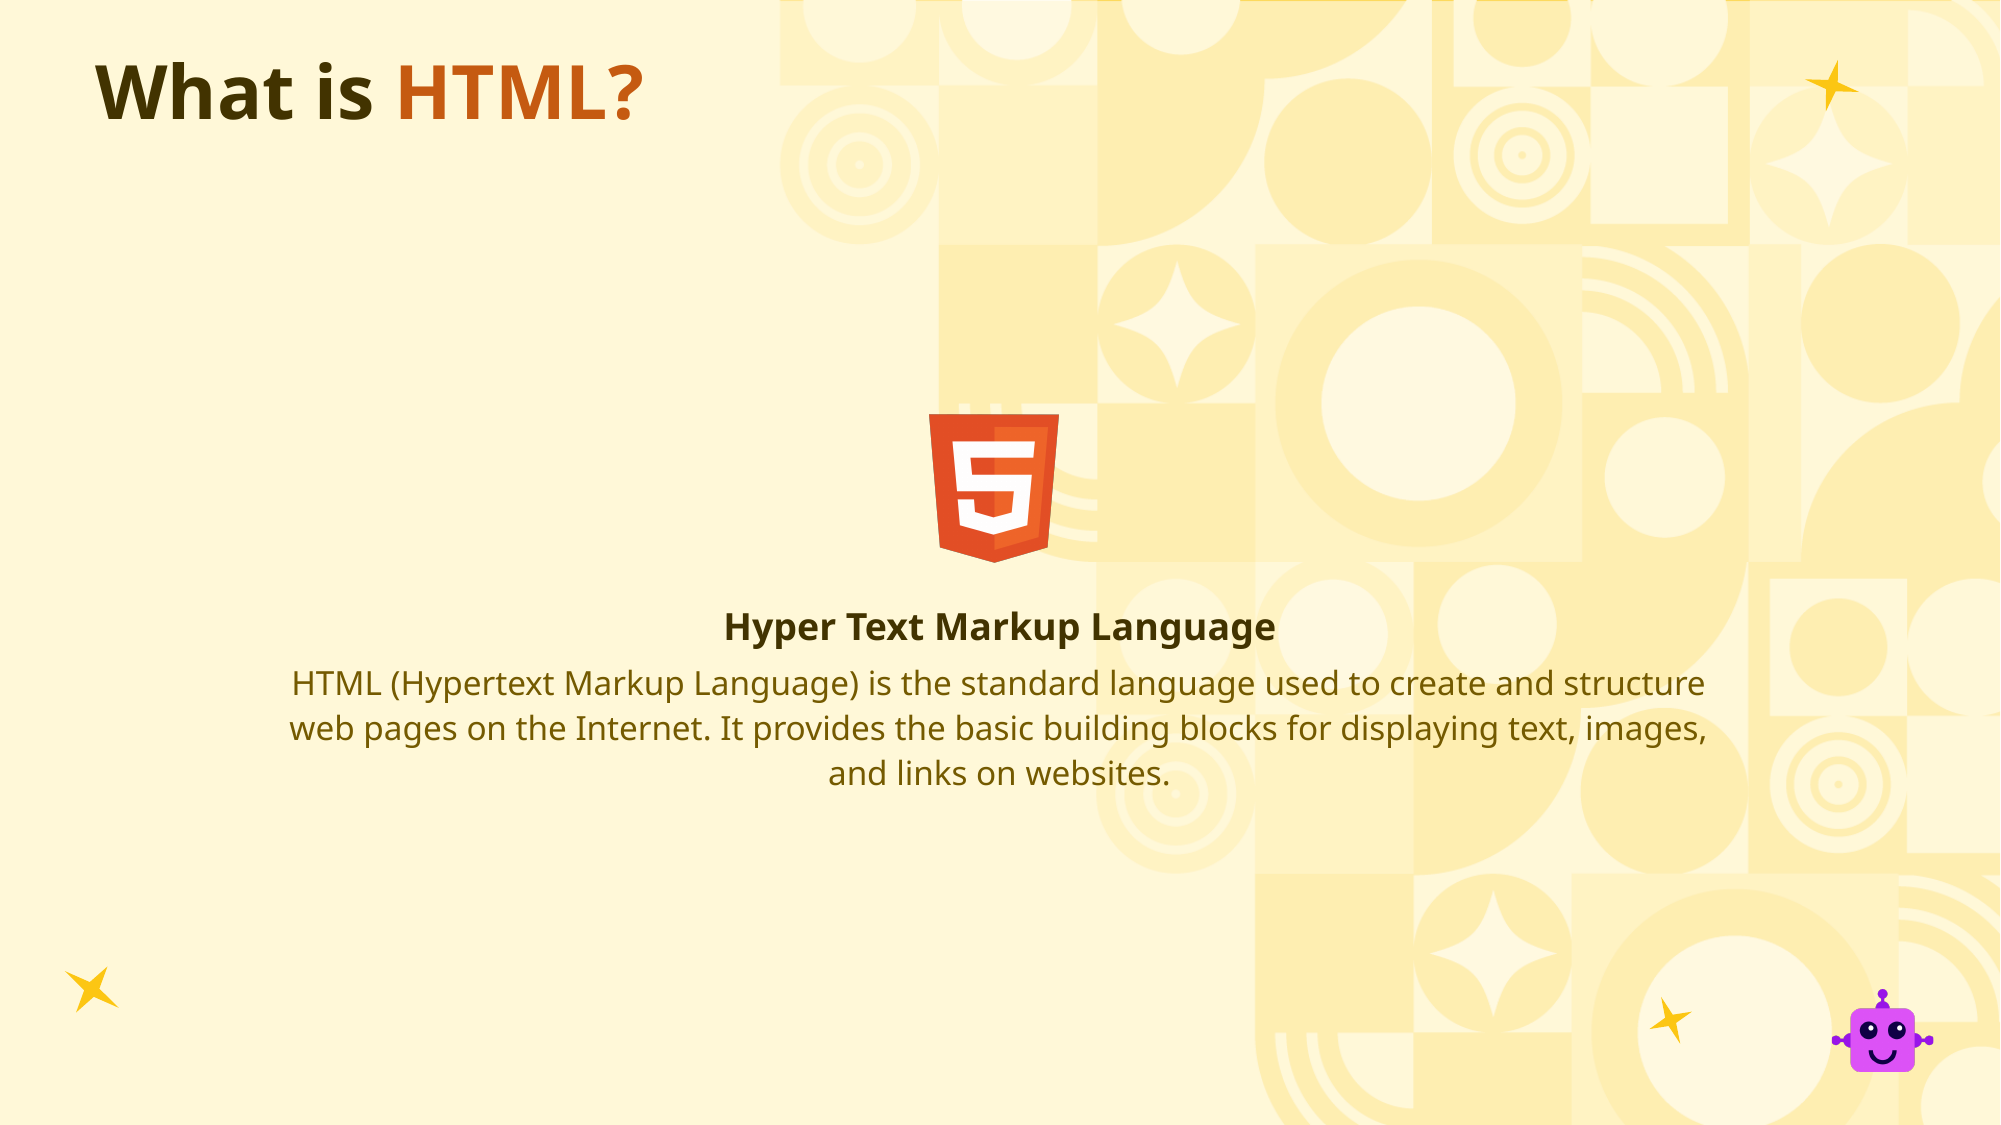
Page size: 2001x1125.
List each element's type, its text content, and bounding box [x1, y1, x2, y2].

picture [0, 0, 2001, 1125]
text_box [1648, 996, 1688, 1036]
text_box Hyper Text Markup Language [554, 572, 1446, 650]
text_box [1804, 59, 1860, 112]
title What is HTML? [80, 0, 1581, 143]
text_box [64, 965, 120, 1014]
text_box HTML (Hypertext Markup Language) is the standard language used to create and structure web pages on the Internet. It provides the basic building blocks for displaying text, images, and links on websites. [272, 650, 1728, 799]
